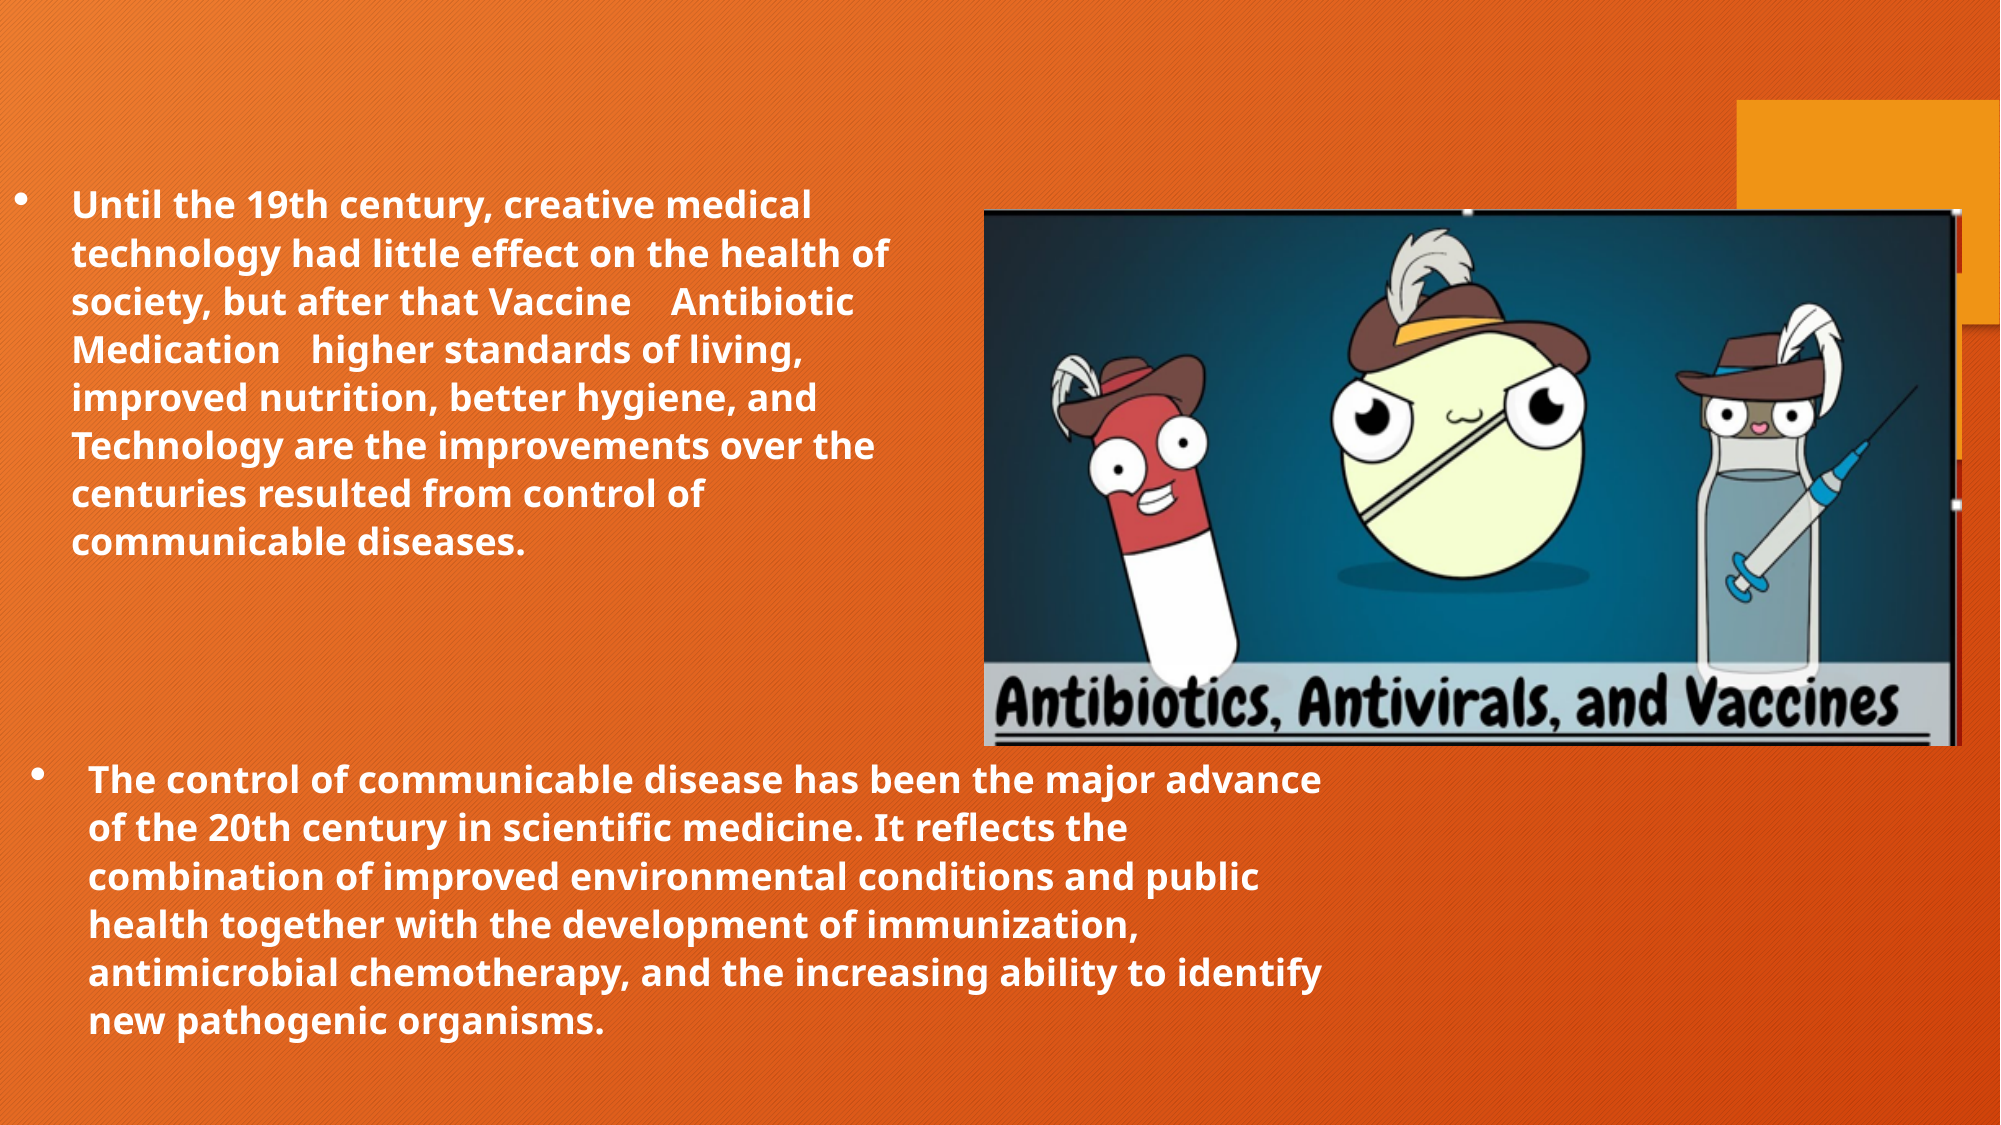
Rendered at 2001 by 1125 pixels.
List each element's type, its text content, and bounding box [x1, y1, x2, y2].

picture [984, 209, 2000, 746]
text_box The control of communicable disease has been the major advance of the 20th century in scientific medicine. It reflects the combination of improved environmental conditions and public health together with the development of immunization, antimicrobial chemotherapy, and the increasing ability to identify new pathogenic organisms. [16, 745, 1348, 1050]
text_box Until the 19th century, creative medical technology had little effect on the health of society, but after that Vaccine Antibiotic Medication higher standards of living, improved nutrition, better hygiene, and Technology are the improvements over the centuries resulted from control of communicable diseases. [0, 170, 1000, 571]
